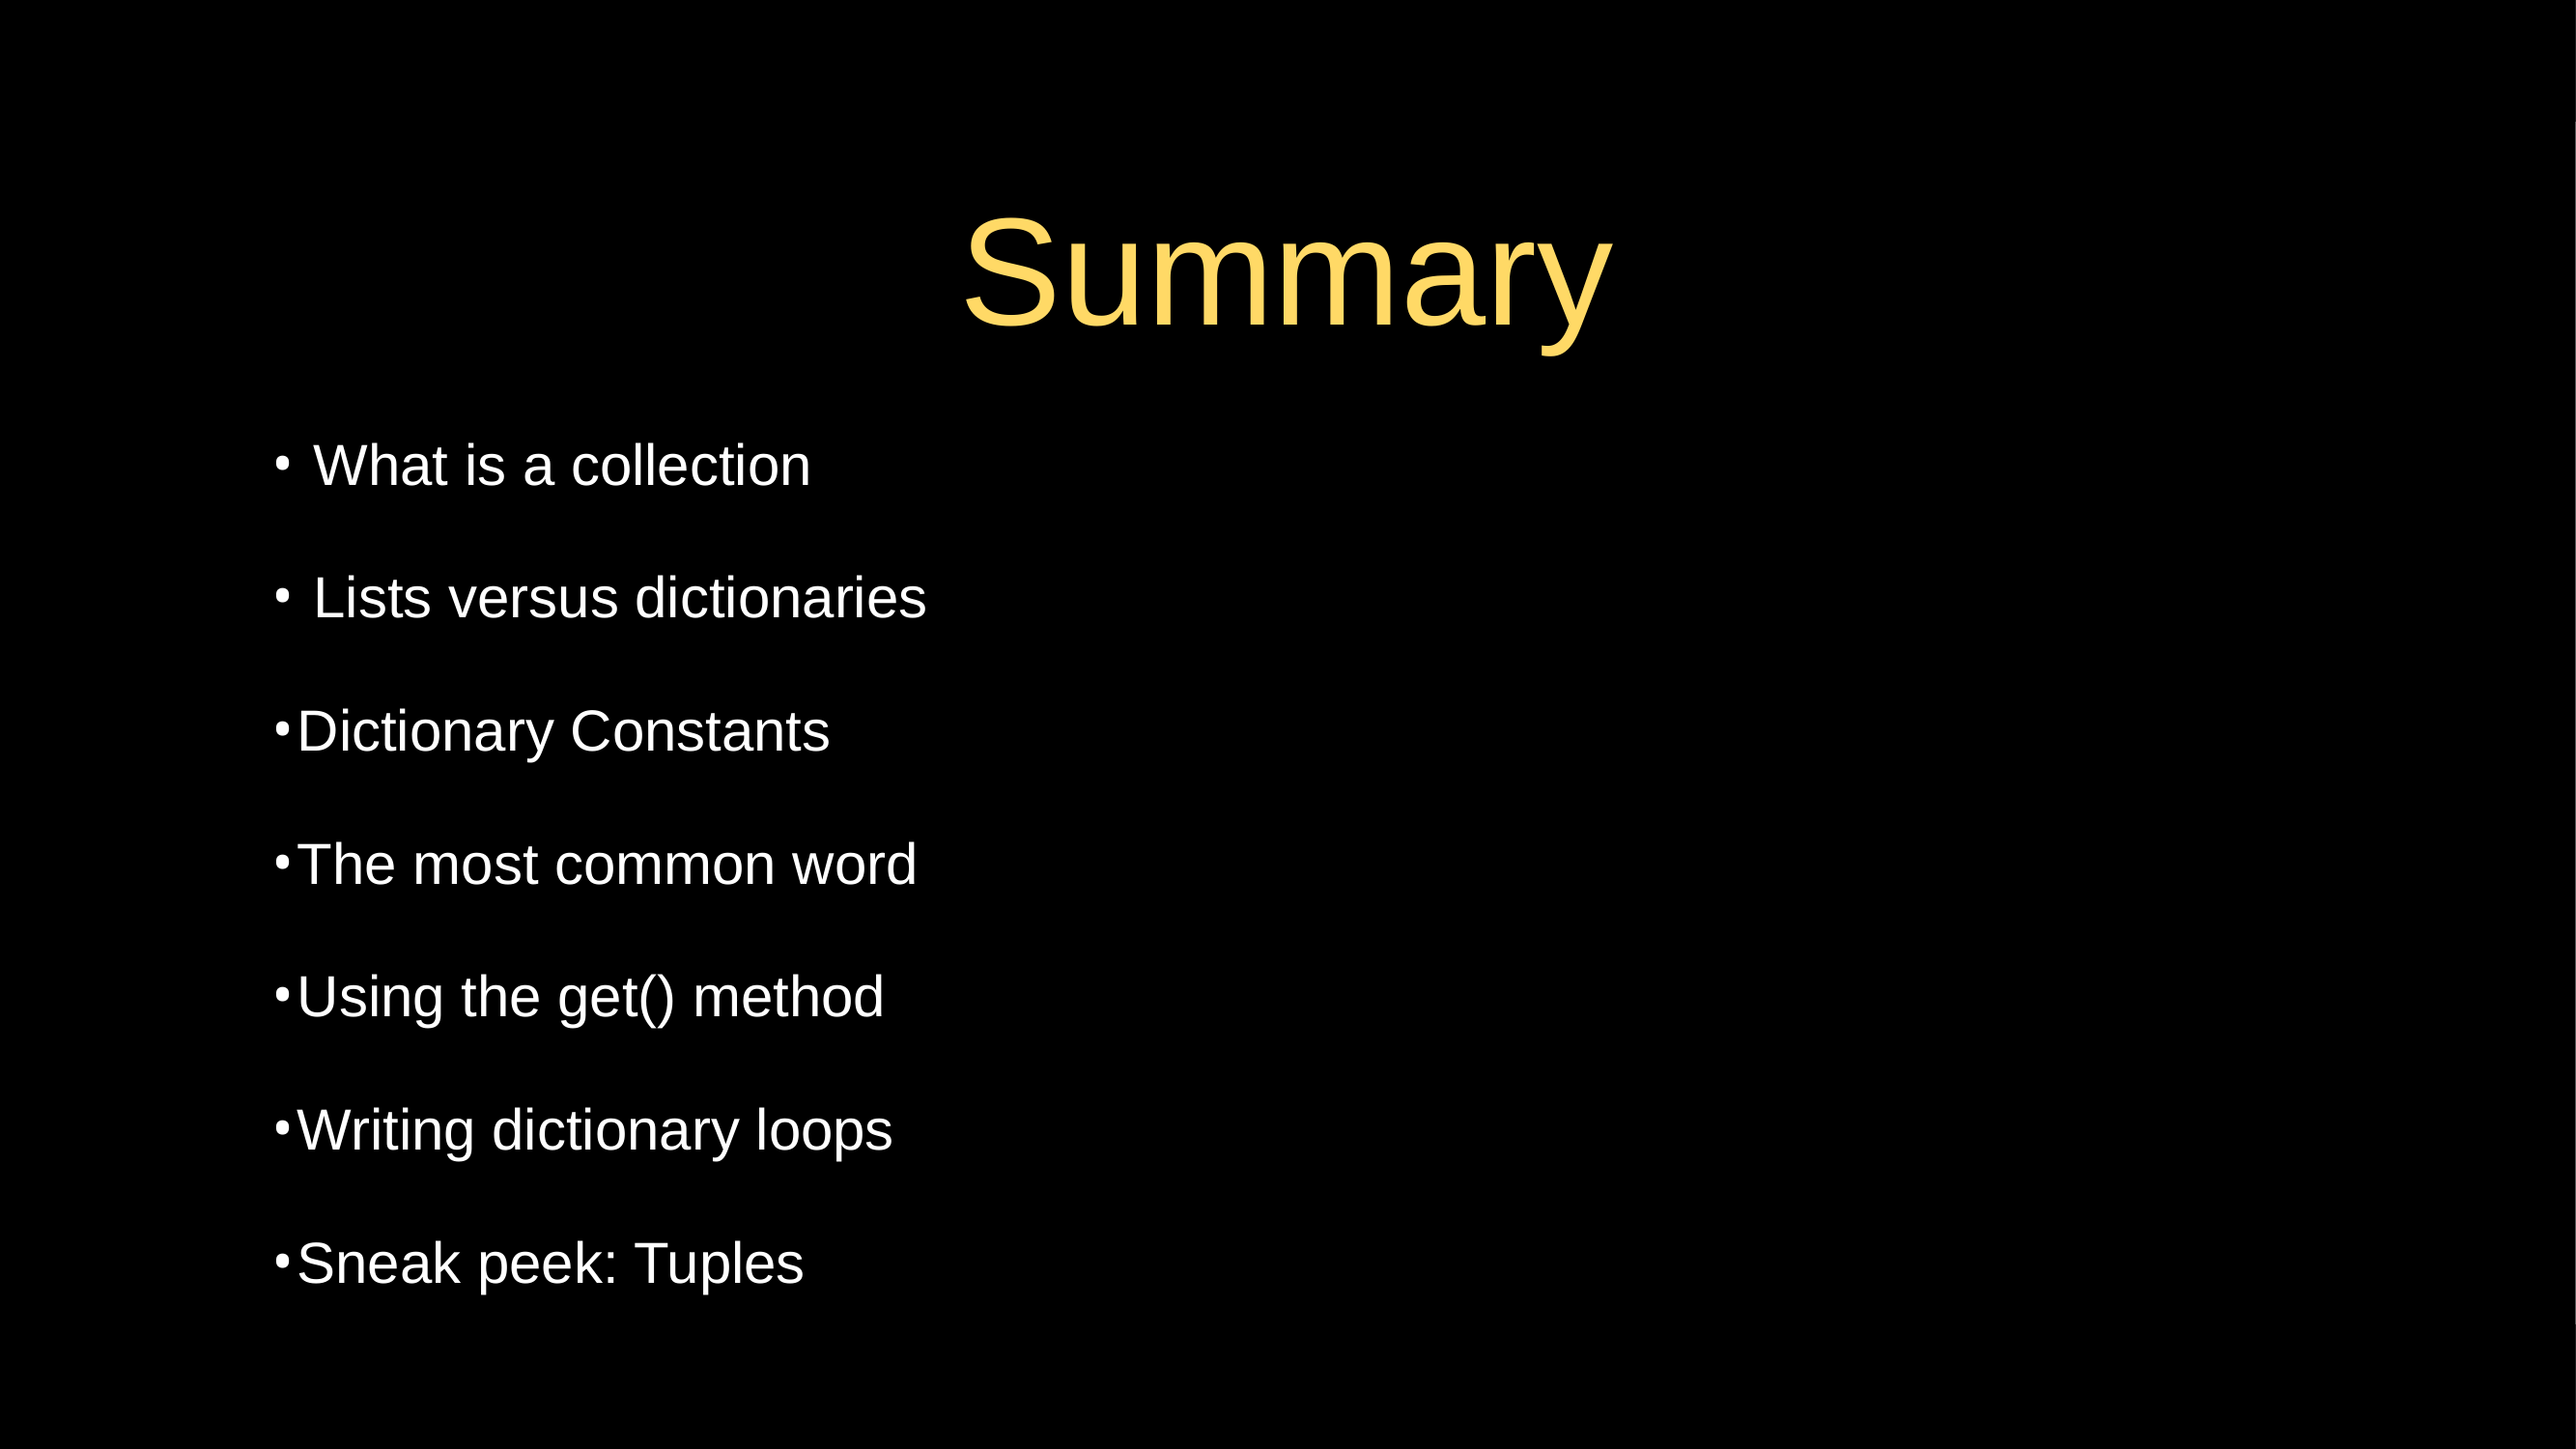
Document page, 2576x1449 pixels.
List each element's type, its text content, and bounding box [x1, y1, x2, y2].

title Summary [183, 125, 2391, 403]
list What is a collection Lists versus dictionaries Dictionary Constants The most common word Using the get() method Writing dictionary loops Sneak peek: Tuples [183, 412, 2391, 1317]
